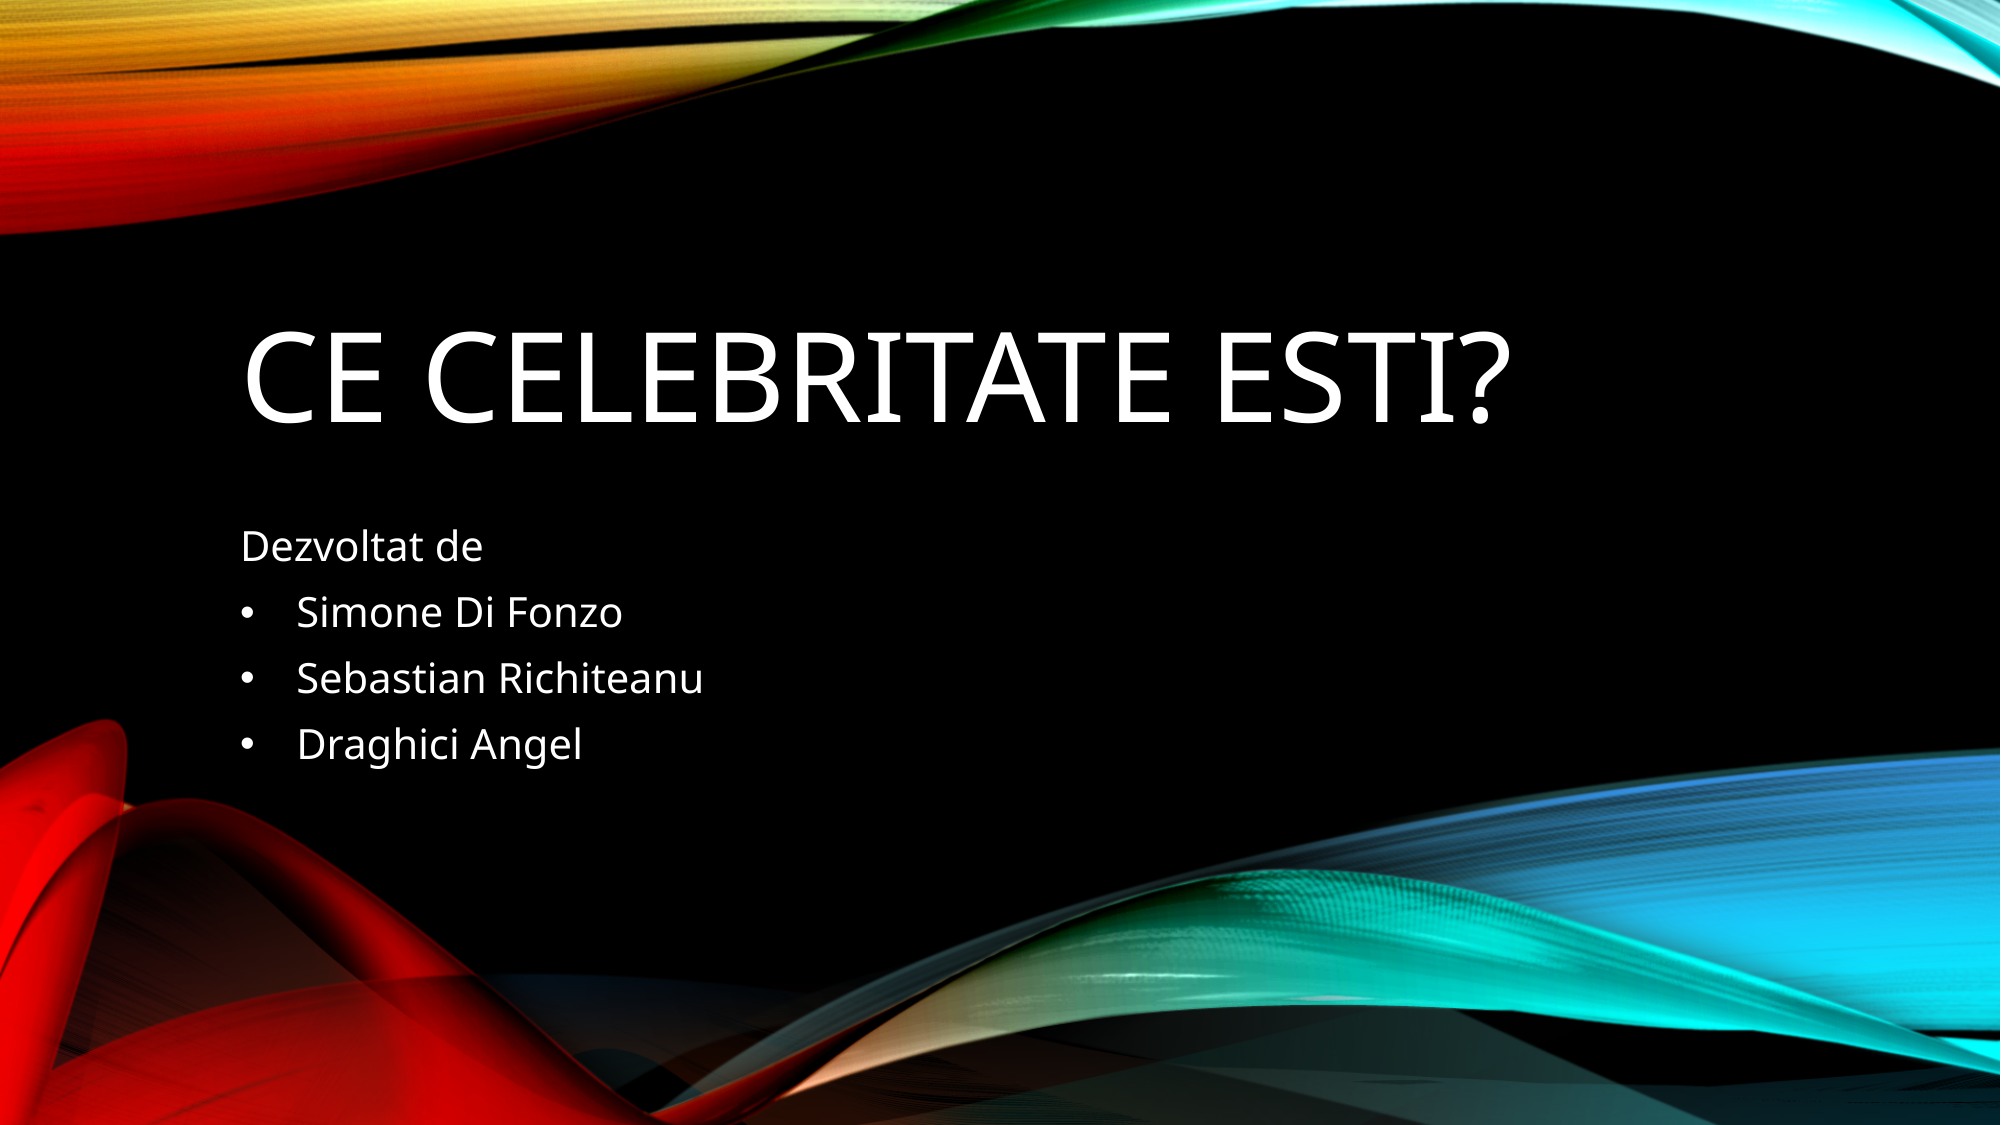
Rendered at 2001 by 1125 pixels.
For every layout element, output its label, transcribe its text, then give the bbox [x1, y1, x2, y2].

subtitle Dezvoltat de Simone Di Fonzo Sebastian Richiteanu Draghici Angel [225, 518, 1875, 818]
title Ce celebritate esti? [225, 157, 1775, 458]
picture [0, 0, 2000, 237]
picture [0, 717, 2000, 1125]
